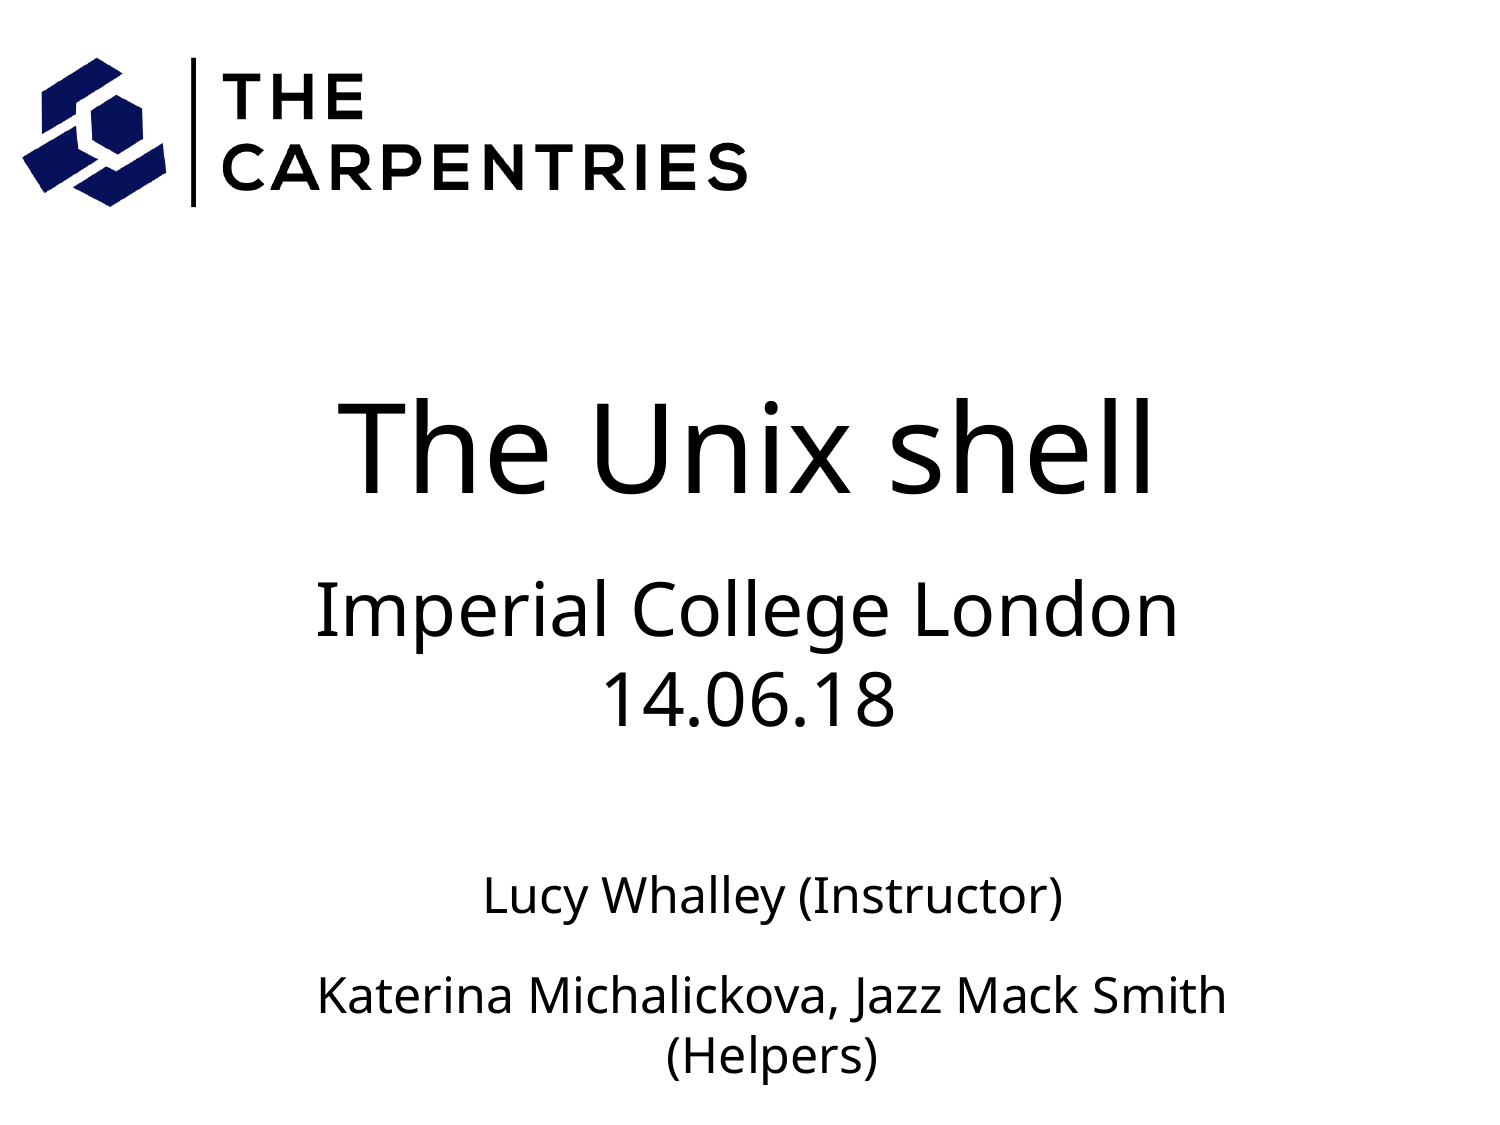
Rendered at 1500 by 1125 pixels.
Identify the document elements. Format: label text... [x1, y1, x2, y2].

picture [0, 0, 768, 334]
text_box Imperial College London 14.06.18 [32, 554, 1464, 749]
text_box The Unix shell [32, 360, 1464, 526]
text_box Lucy Whalley (Instructor) Katerina Michalickova, Jazz Mack Smith (Helpers) [210, 794, 1335, 1125]
